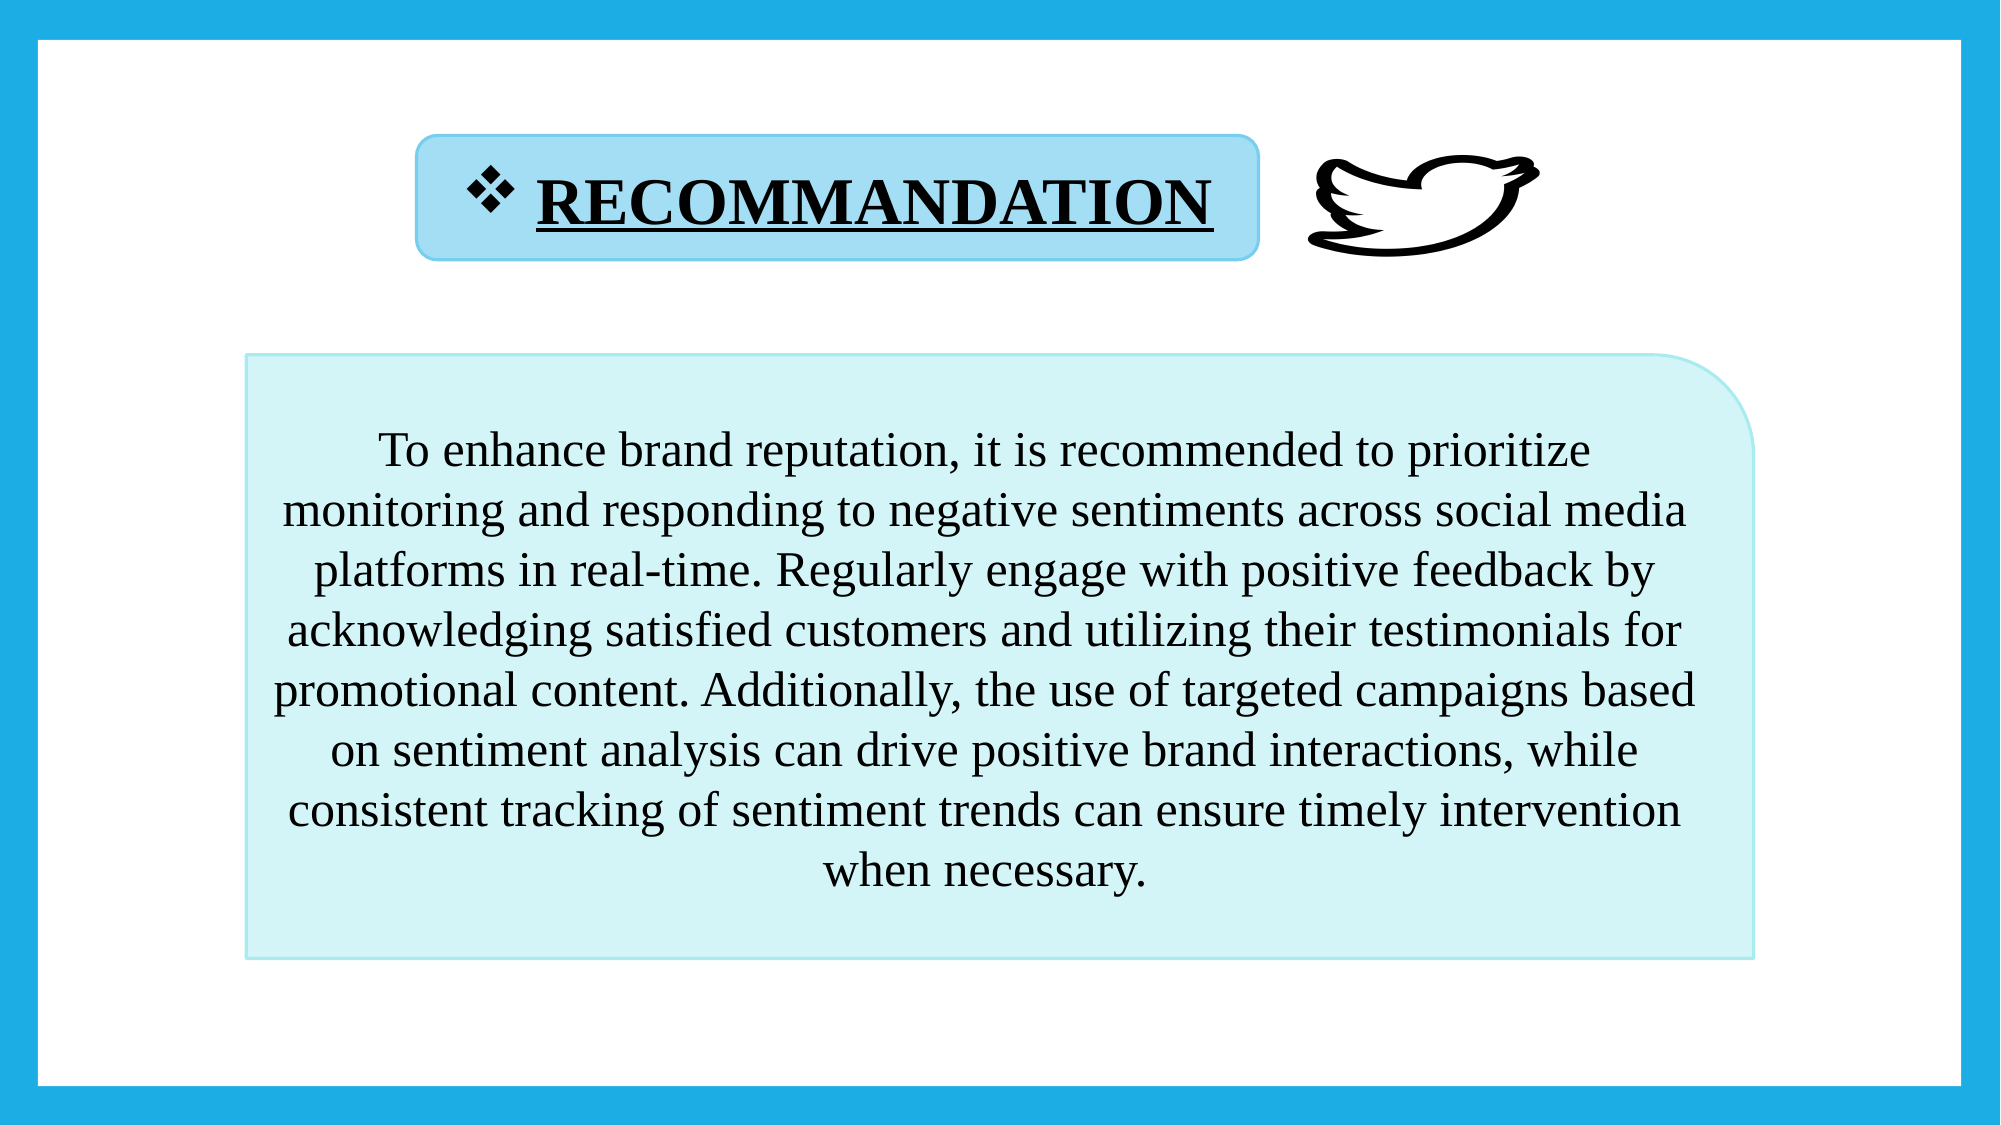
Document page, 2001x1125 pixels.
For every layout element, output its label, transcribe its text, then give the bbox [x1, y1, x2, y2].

text_box RECOMMANDATION [414, 133, 1261, 262]
text_box To enhance brand reputation, it is recommended to prioritize monitoring and responding to negative sentiments across social media platforms in real-time. Regularly engage with positive feedback by acknowledging satisfied customers and utilizing their testimonials for promotional content. Additionally, the use of targeted campaigns based on sentiment analysis can drive positive brand interactions, while consistent tracking of sentiment trends can ensure timely intervention when necessary. [244, 353, 1756, 961]
picture [1291, 135, 1556, 274]
